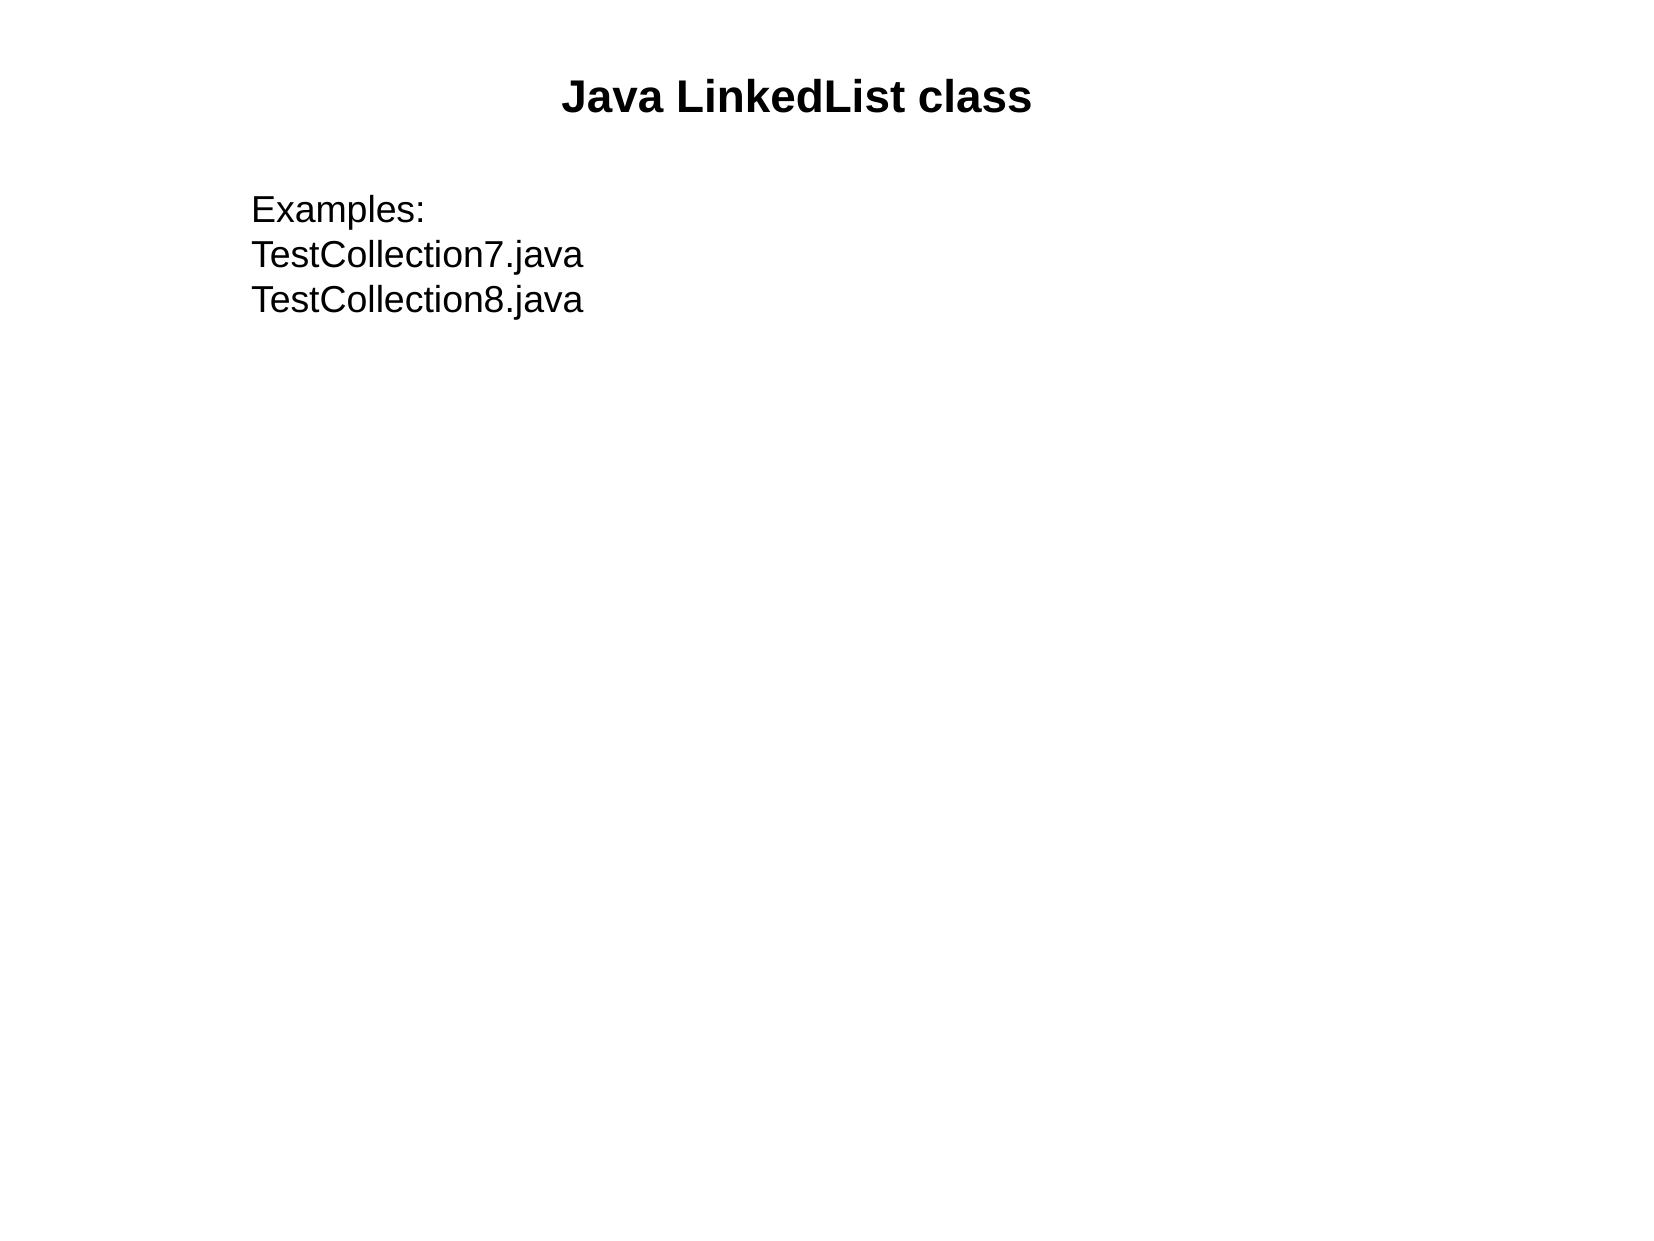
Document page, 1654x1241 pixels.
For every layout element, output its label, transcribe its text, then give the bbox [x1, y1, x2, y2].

text_box Examples: TestCollection7.java TestCollection8.java [236, 177, 1388, 318]
text_box Java LinkedList class [118, 58, 1477, 125]
